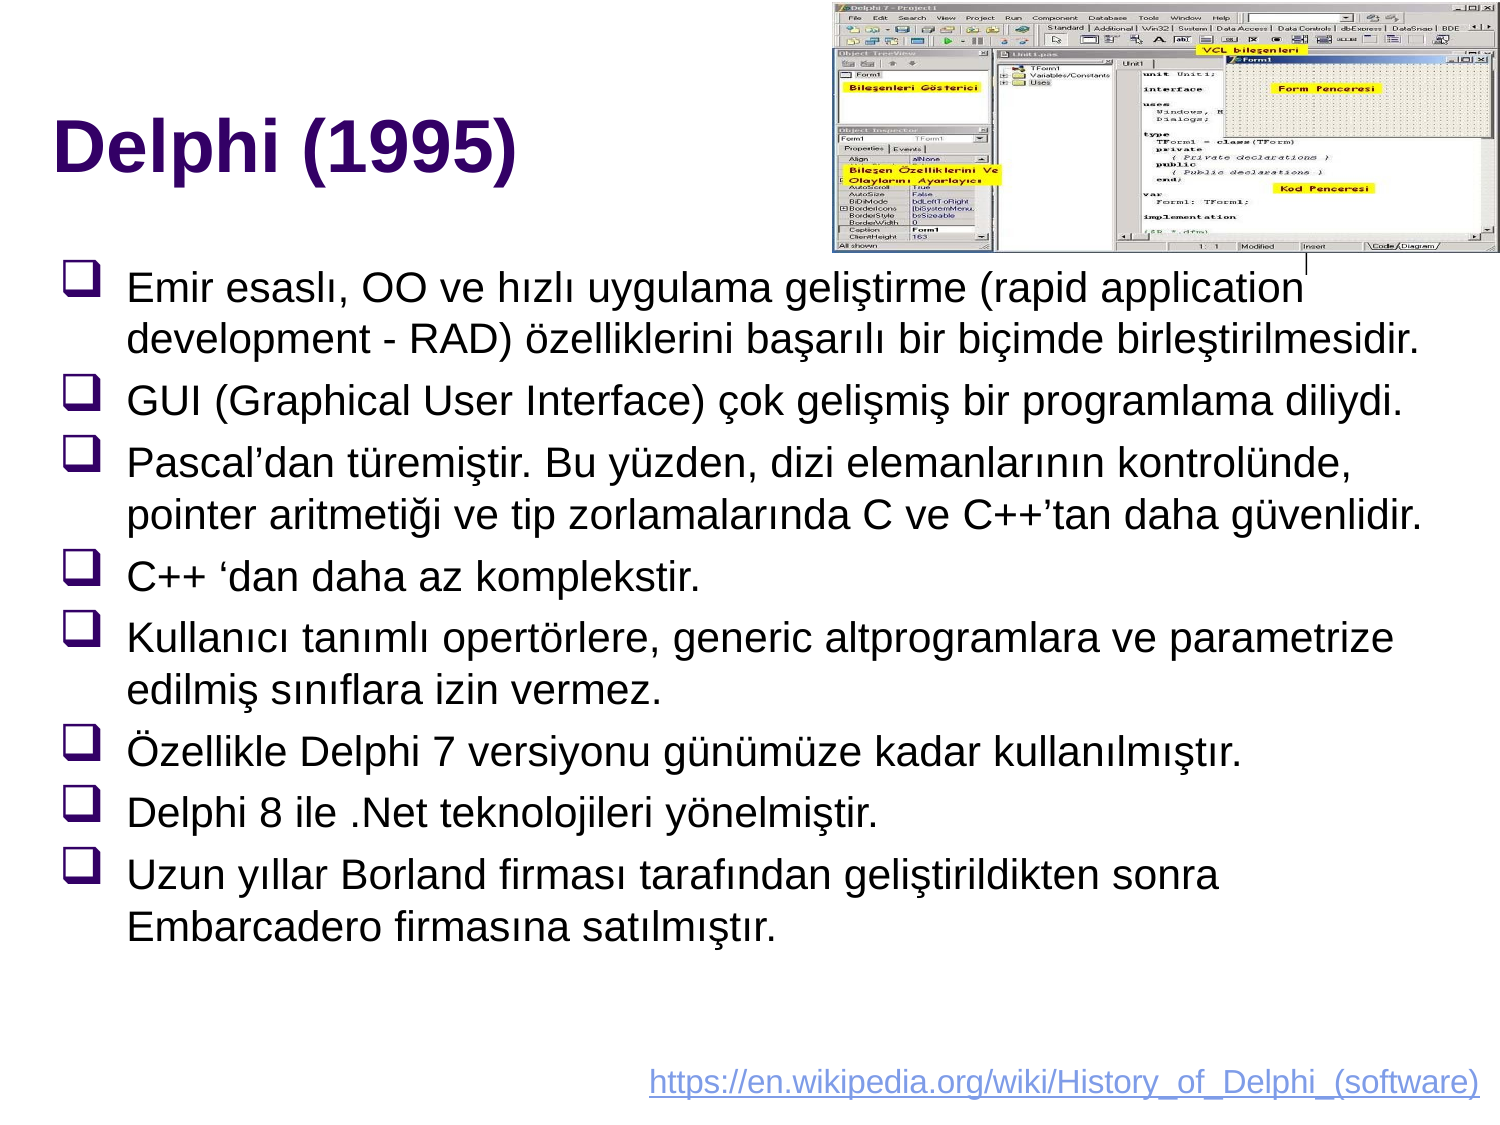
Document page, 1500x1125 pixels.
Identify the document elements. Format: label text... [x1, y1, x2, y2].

title Delphi (1995) [37, 37, 827, 196]
picture [832, 2, 1500, 253]
text_box https://en.wikipedia.org/wiki/History_of_Delphi_(software) [632, 1058, 1500, 1108]
list Emir esaslı, OO ve hızlı uygulama geliştirme (rapid application development - RAD) özelliklerini başarılı bir biçimde birleştirilmesidir. GUI (Graphical User Interface) çok gelişmiş bir programlama diliydi. Pascal’dan türemiştir. Bu yüzden, dizi elemanlarının kontrolünde, pointer aritmetiği ve tip zorlamalarında C ve C++’tan daha güvenlidir. C++ ‘dan daha az komplekstir. Kullanıcı tanımlı opertörlere, generic altprogramlara ve parametrize edilmiş sınıflara izin vermez. Özellikle Delphi 7 versiyonu günümüze kadar kullanılmıştır. Delphi 8 ile .Net teknolojileri yönelmiştir. Uzun yıllar Borland firması tarafından geliştirildikten sonra Embarcadero firmasına satılmıştır. [37, 252, 1469, 1062]
